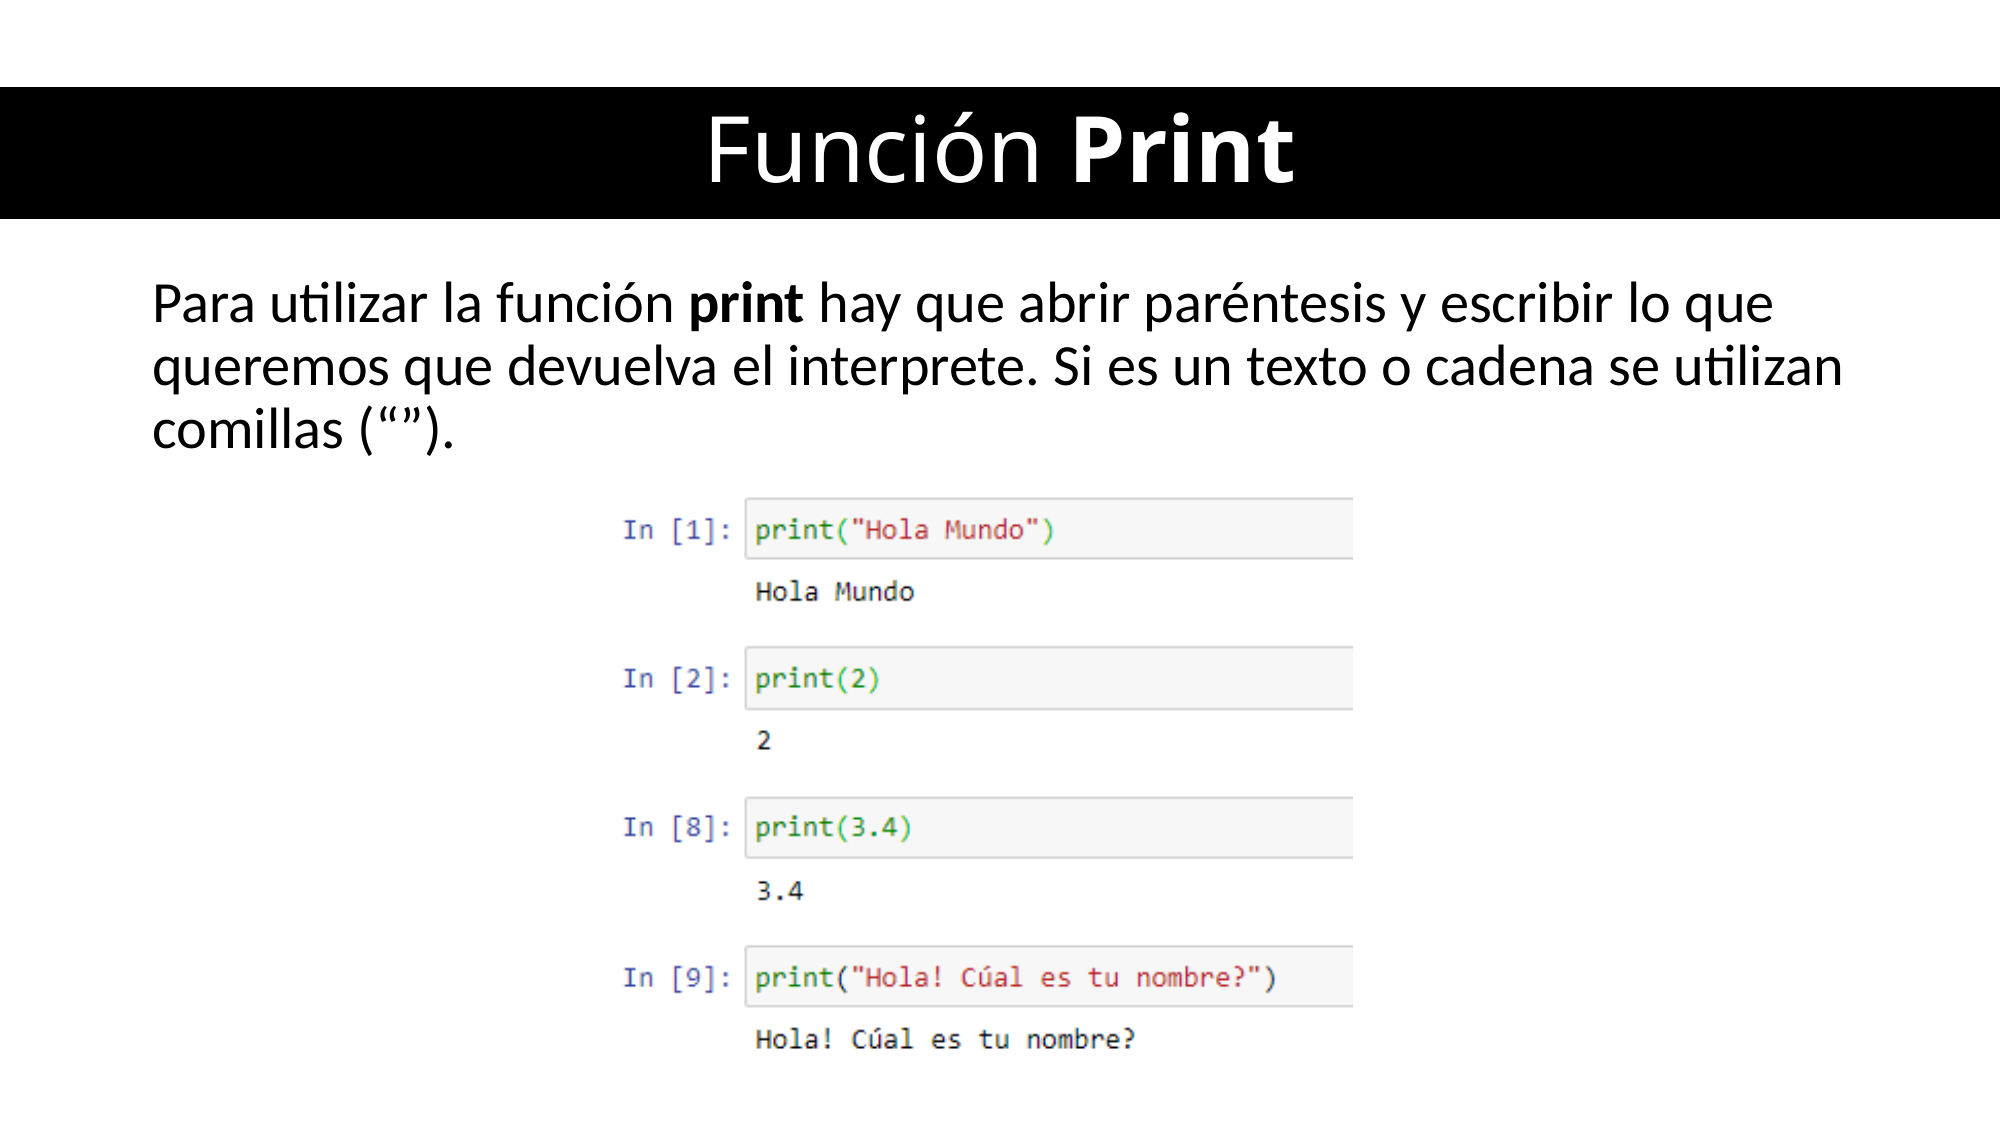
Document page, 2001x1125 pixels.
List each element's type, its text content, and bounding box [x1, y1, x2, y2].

title Función Print [0, 87, 2000, 219]
picture [603, 461, 1353, 1080]
list Para utilizar la función print hay que abrir paréntesis y escribir lo que queremos que devuelva el interprete. Si es un texto o cadena se utilizan comillas (“”). [137, 264, 1863, 979]
